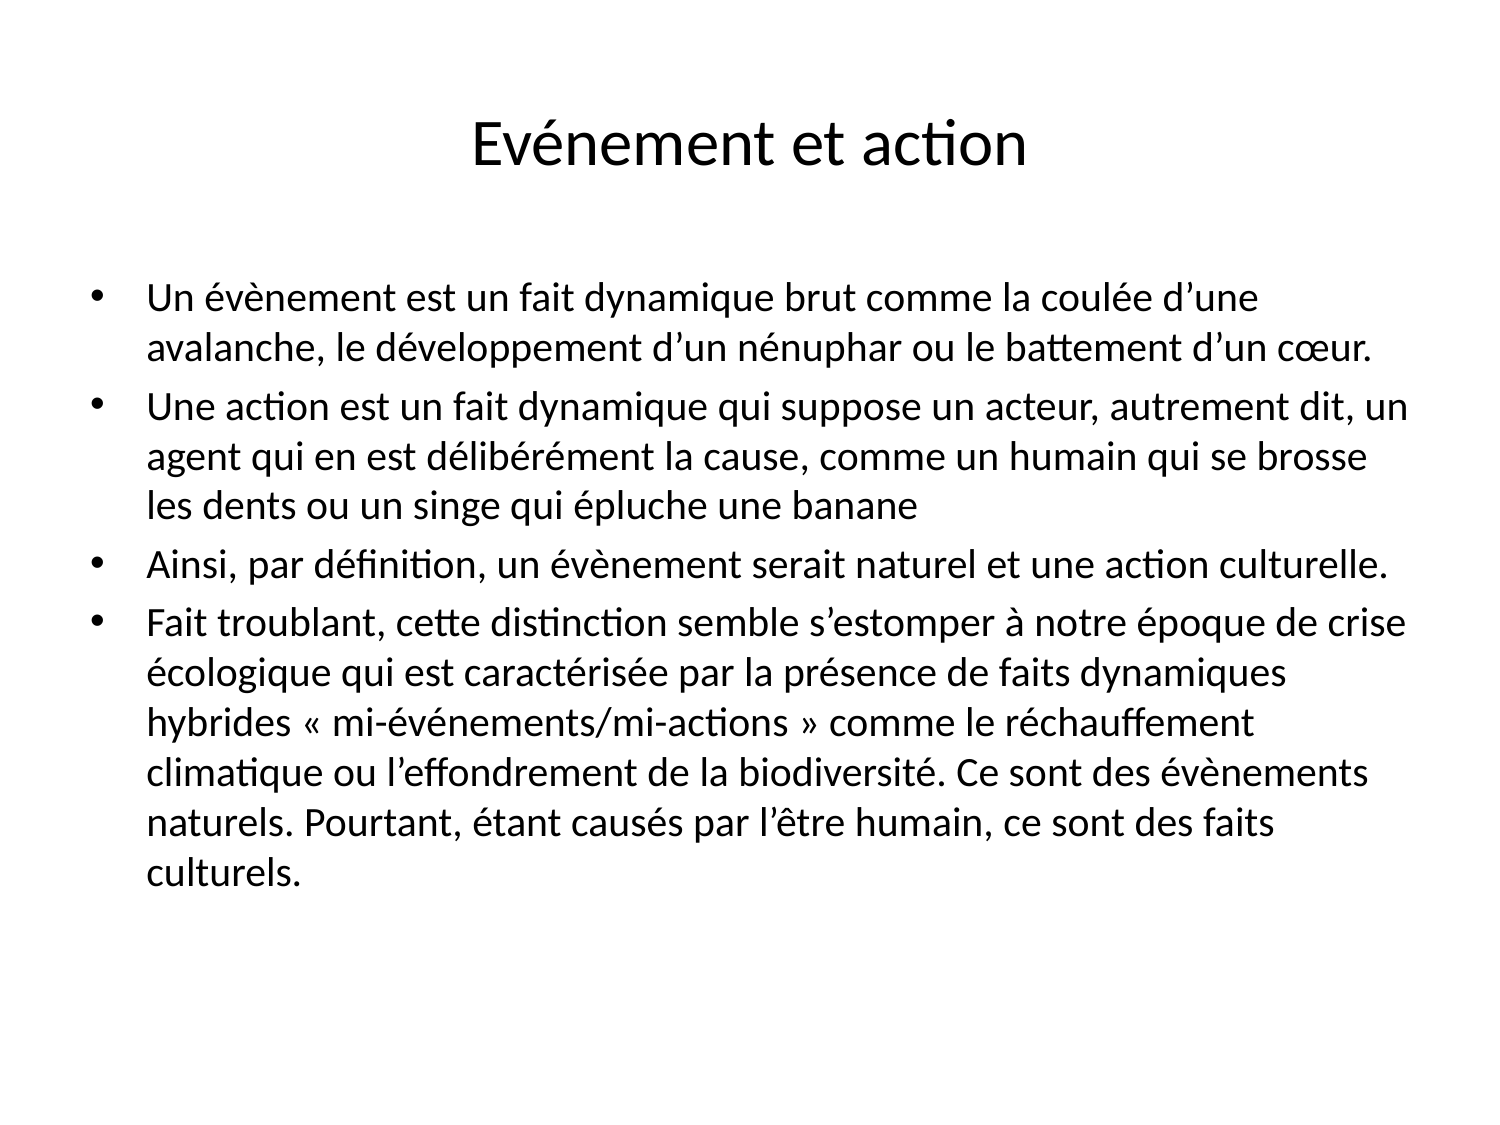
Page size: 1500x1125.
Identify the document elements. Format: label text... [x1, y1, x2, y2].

title Evénement et action [75, 45, 1425, 233]
list Un évènement est un fait dynamique brut comme la coulée d’une avalanche, le développement d’un nénuphar ou le battement d’un cœur. Une action est un fait dynamique qui suppose un acteur, autrement dit, un agent qui en est délibérément la cause, comme un humain qui se brosse les dents ou un singe qui épluche une banane Ainsi, par définition, un évènement serait naturel et une action culturelle. Fait troublant, cette distinction semble s’estomper à notre époque de crise écologique qui est caractérisée par la présence de faits dynamiques hybrides « mi-événements/mi-actions » comme le réchauffement climatique ou l’effondrement de la biodiversité. Ce sont des évènements naturels. Pourtant, étant causés par l’être humain, ce sont des faits culturels. [75, 262, 1425, 1005]
